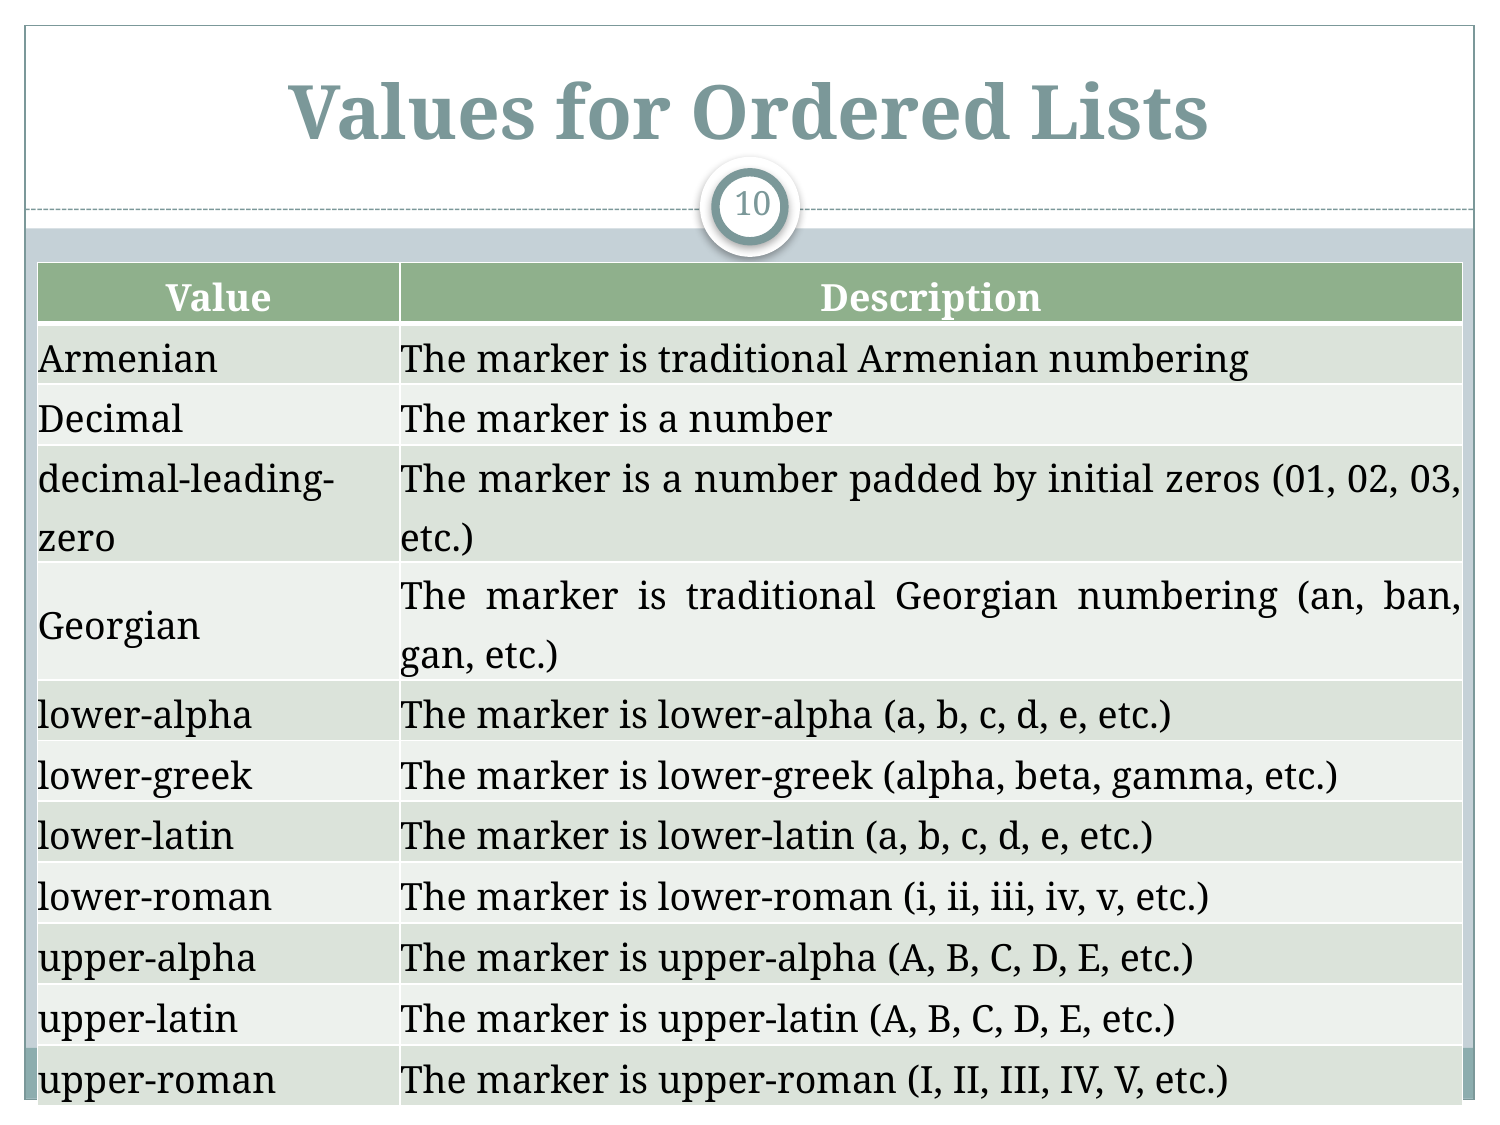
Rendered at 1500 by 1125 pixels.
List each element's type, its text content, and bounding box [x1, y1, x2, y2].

table_cell upper-latin [38, 985, 399, 1044]
table_cell The marker is a number [401, 385, 1462, 444]
title Values for Ordered Lists [49, 37, 1450, 162]
table_cell The marker is lower-alpha (a, b, c, d, e, etc.) [401, 681, 1462, 740]
table_cell The marker is upper-alpha (A, B, C, D, E, etc.) [401, 924, 1462, 983]
table_cell lower-roman [38, 863, 399, 922]
table_cell decimal-leading-zero [38, 446, 399, 561]
table_header Description [401, 263, 1462, 321]
table_cell Georgian [38, 563, 399, 679]
table_cell The marker is lower-roman (i, ii, iii, iv, v, etc.) [401, 863, 1462, 922]
table_cell Decimal [38, 385, 399, 444]
table_cell The marker is traditional Georgian numbering (an, ban, gan, etc.) [401, 563, 1462, 679]
table_header Value [38, 263, 399, 321]
table_cell Armenian [38, 326, 399, 383]
slide_number 10 [715, 168, 791, 241]
table_cell The marker is lower-latin (a, b, c, d, e, etc.) [401, 802, 1462, 861]
table_cell The marker is traditional Armenian numbering [401, 326, 1462, 383]
table_cell lower-latin [38, 802, 399, 861]
table_cell lower-greek [38, 741, 399, 800]
table_cell The marker is a number padded by initial zeros (01, 02, 03, etc.) [401, 446, 1462, 561]
table_cell upper-roman [38, 1046, 399, 1105]
table_cell lower-alpha [38, 681, 399, 740]
table_cell The marker is upper-latin (A, B, C, D, E, etc.) [401, 985, 1462, 1044]
table_cell The marker is upper-roman (I, II, III, IV, V, etc.) [401, 1046, 1462, 1105]
table_cell The marker is lower-greek (alpha, beta, gamma, etc.) [401, 741, 1462, 800]
table_cell upper-alpha [38, 924, 399, 983]
